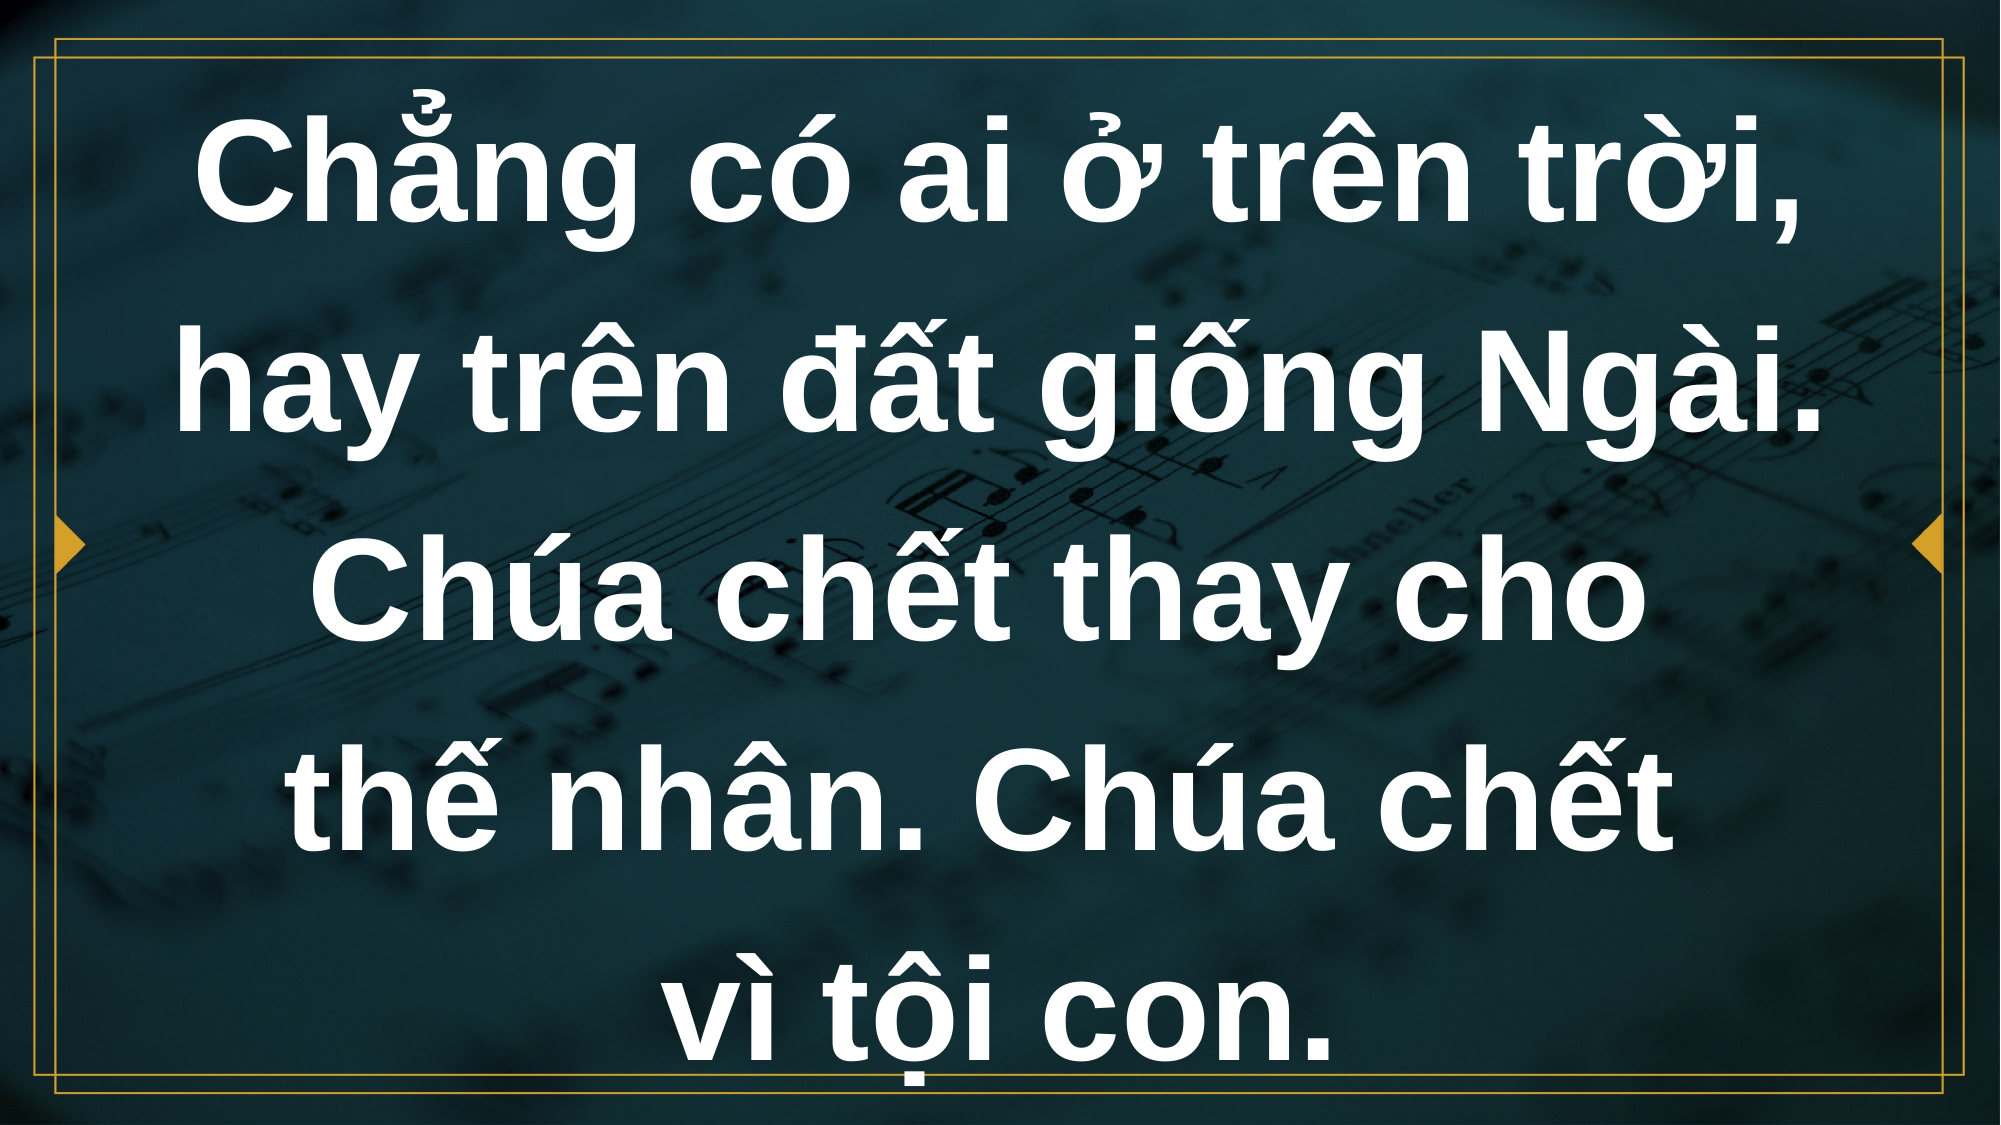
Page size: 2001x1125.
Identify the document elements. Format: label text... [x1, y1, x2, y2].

title Chẳng có ai ở trên trời, hay trên đất giống Ngài. Chúa chết thay cho thế nhân. Chúa chết vì tội con. [55, 53, 1945, 1077]
picture [0, 0, 2000, 1125]
